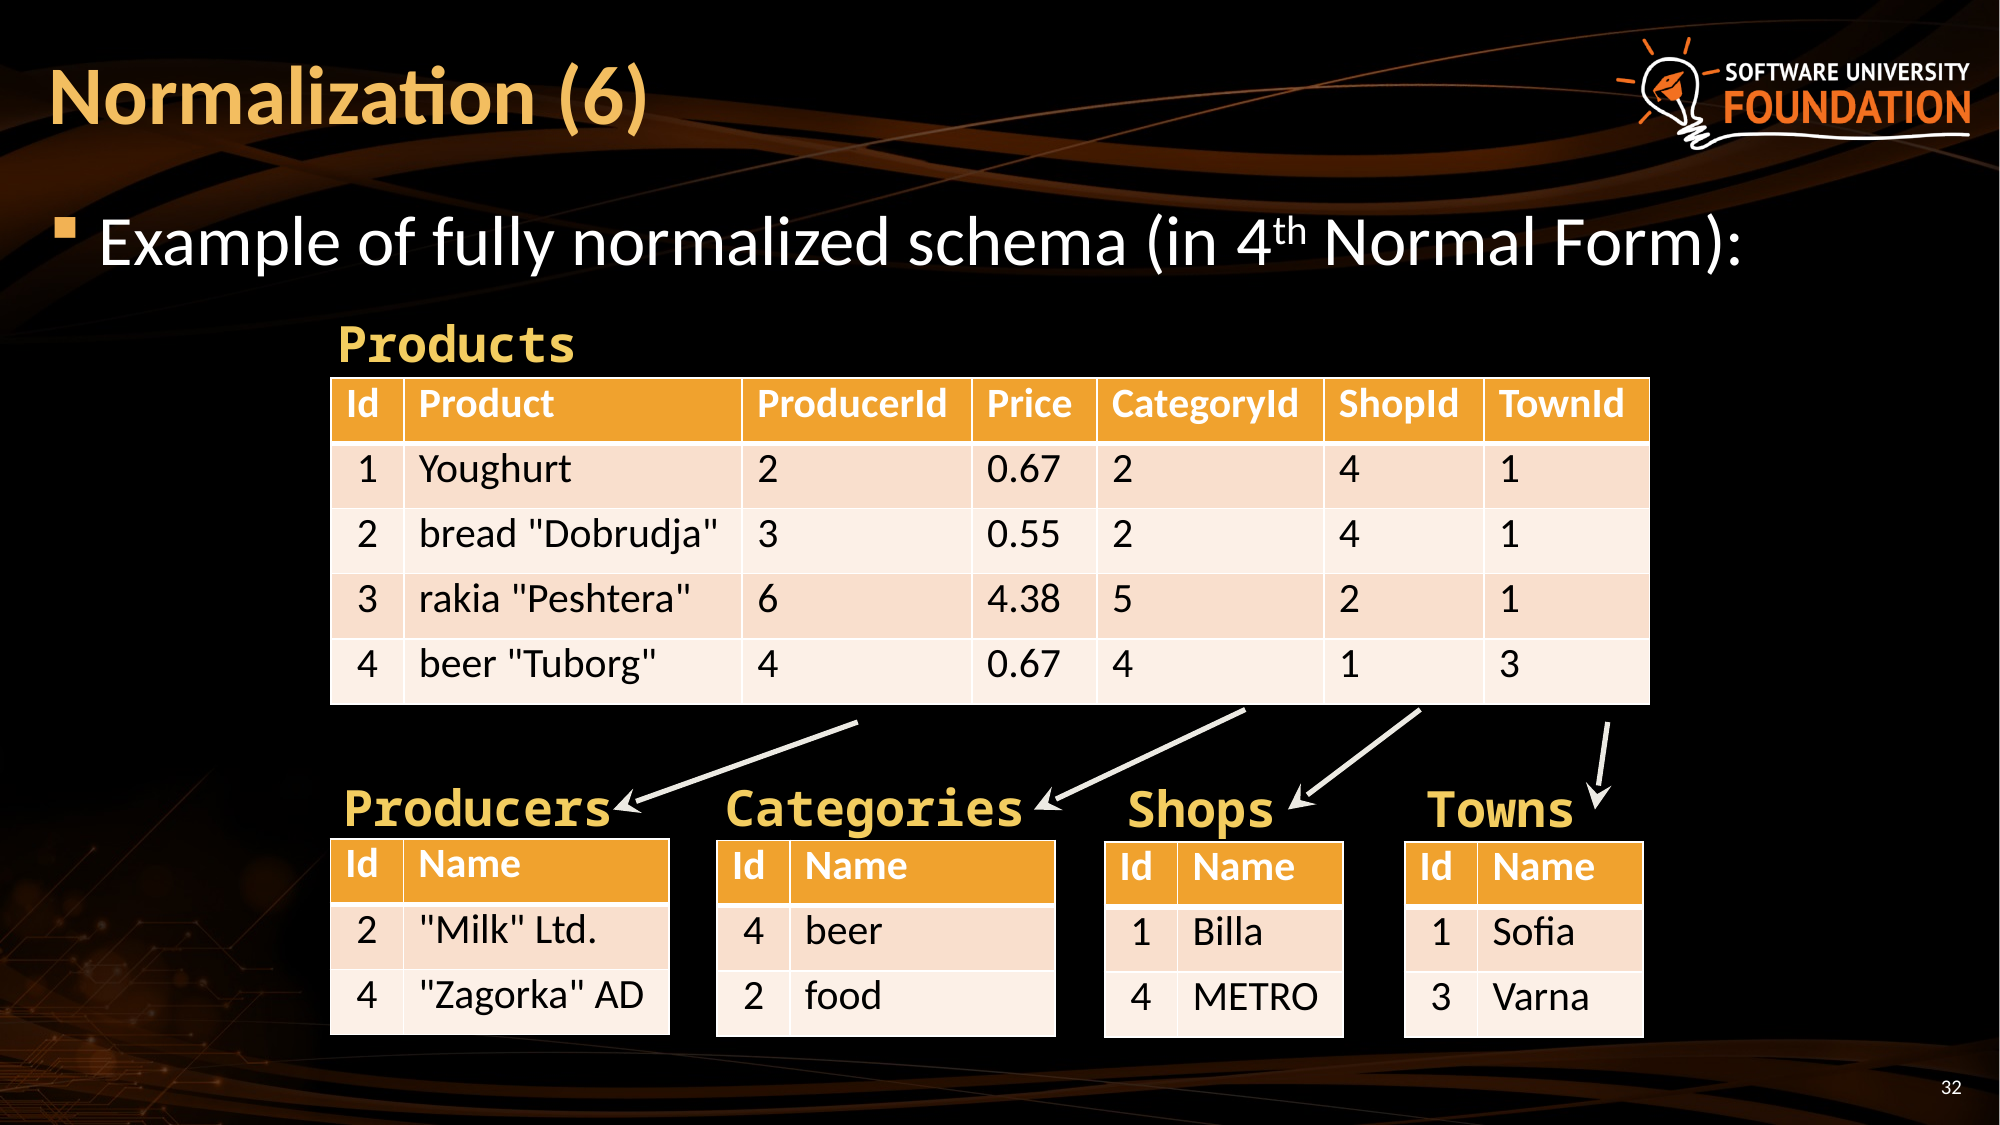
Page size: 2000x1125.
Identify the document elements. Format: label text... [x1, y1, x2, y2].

table_cell 2 [1098, 509, 1323, 573]
table_cell Youghurt [405, 446, 741, 508]
table_header ShopId [1325, 379, 1483, 441]
text_box Categories [710, 776, 1040, 845]
table_cell Billa [1178, 910, 1342, 971]
table_cell 1 [1485, 446, 1649, 508]
table_header Price [973, 379, 1096, 441]
table_cell 2 [743, 446, 971, 508]
table_cell METRO [1178, 973, 1342, 1036]
text_box Products [322, 312, 593, 382]
table_header Name [404, 840, 668, 902]
table_cell 0.67 [973, 446, 1096, 508]
table_cell 4 [718, 908, 789, 970]
picture [0, 0, 2000, 1125]
list Example of fully normalized schema (in 4th Normal Form): [31, 188, 1968, 1103]
text_box [1287, 788, 1311, 810]
table_cell 4 [1106, 973, 1177, 1036]
table_cell 4 [1325, 509, 1483, 573]
table_cell 1 [1106, 910, 1177, 971]
table_cell Varna [1478, 973, 1642, 1036]
table_header Id [1106, 843, 1177, 904]
table_cell beer [791, 908, 1054, 970]
table_cell 4 [1098, 640, 1323, 703]
title Normalization (6) [30, 6, 1602, 189]
text_box [1587, 787, 1609, 810]
text_box Shops [1112, 776, 1292, 841]
table_cell rakia "Peshtera" [405, 574, 741, 638]
table_cell 3 [743, 509, 971, 573]
table_header Name [1178, 843, 1342, 904]
table_cell 4.38 [973, 574, 1096, 638]
table_header ProducerId [743, 379, 971, 441]
table_cell 0.55 [973, 509, 1096, 573]
table_cell 2 [1325, 574, 1483, 638]
table_cell 5 [1098, 574, 1323, 638]
table_header CategoryId [1098, 379, 1323, 441]
table_cell 2 [332, 509, 403, 573]
text_box [1033, 791, 1058, 811]
table_cell "Milk" Ltd. [404, 907, 668, 969]
table_cell bread "Dobrudja" [405, 509, 741, 573]
table_cell 3 [1485, 640, 1649, 703]
table_cell 2 [1098, 446, 1323, 508]
table_header Name [1478, 843, 1642, 904]
table_cell 1 [1485, 509, 1649, 573]
table_cell "Zagorka" AD [404, 970, 668, 1034]
text_box Producers [328, 775, 629, 845]
table_cell 2 [718, 972, 789, 1035]
table_header Id [332, 379, 403, 441]
table_cell 6 [743, 574, 971, 638]
table_cell 4 [332, 640, 403, 703]
table_cell 1 [1406, 910, 1477, 971]
table_cell 4 [331, 970, 403, 1034]
table_cell 4 [743, 640, 971, 703]
table_cell beer "Tuborg" [405, 640, 741, 703]
text_box [613, 792, 637, 813]
table_cell 3 [332, 574, 403, 638]
table_header TownId [1485, 379, 1649, 441]
table_cell 1 [1485, 574, 1649, 638]
table_cell food [791, 972, 1054, 1035]
table_header Name [791, 841, 1054, 903]
table_cell 1 [332, 446, 403, 508]
table_header Id [1406, 843, 1477, 904]
table_header Id [331, 840, 403, 902]
table_header Id [718, 841, 789, 903]
table_cell 2 [331, 907, 403, 969]
table_cell 3 [1406, 973, 1477, 1036]
table_cell 4 [1325, 446, 1483, 508]
table_cell 1 [1325, 640, 1483, 703]
table_cell Sofia [1478, 910, 1642, 971]
table_header Product [405, 379, 741, 441]
table_cell 0.67 [973, 640, 1096, 703]
text_box Towns [1412, 777, 1592, 841]
